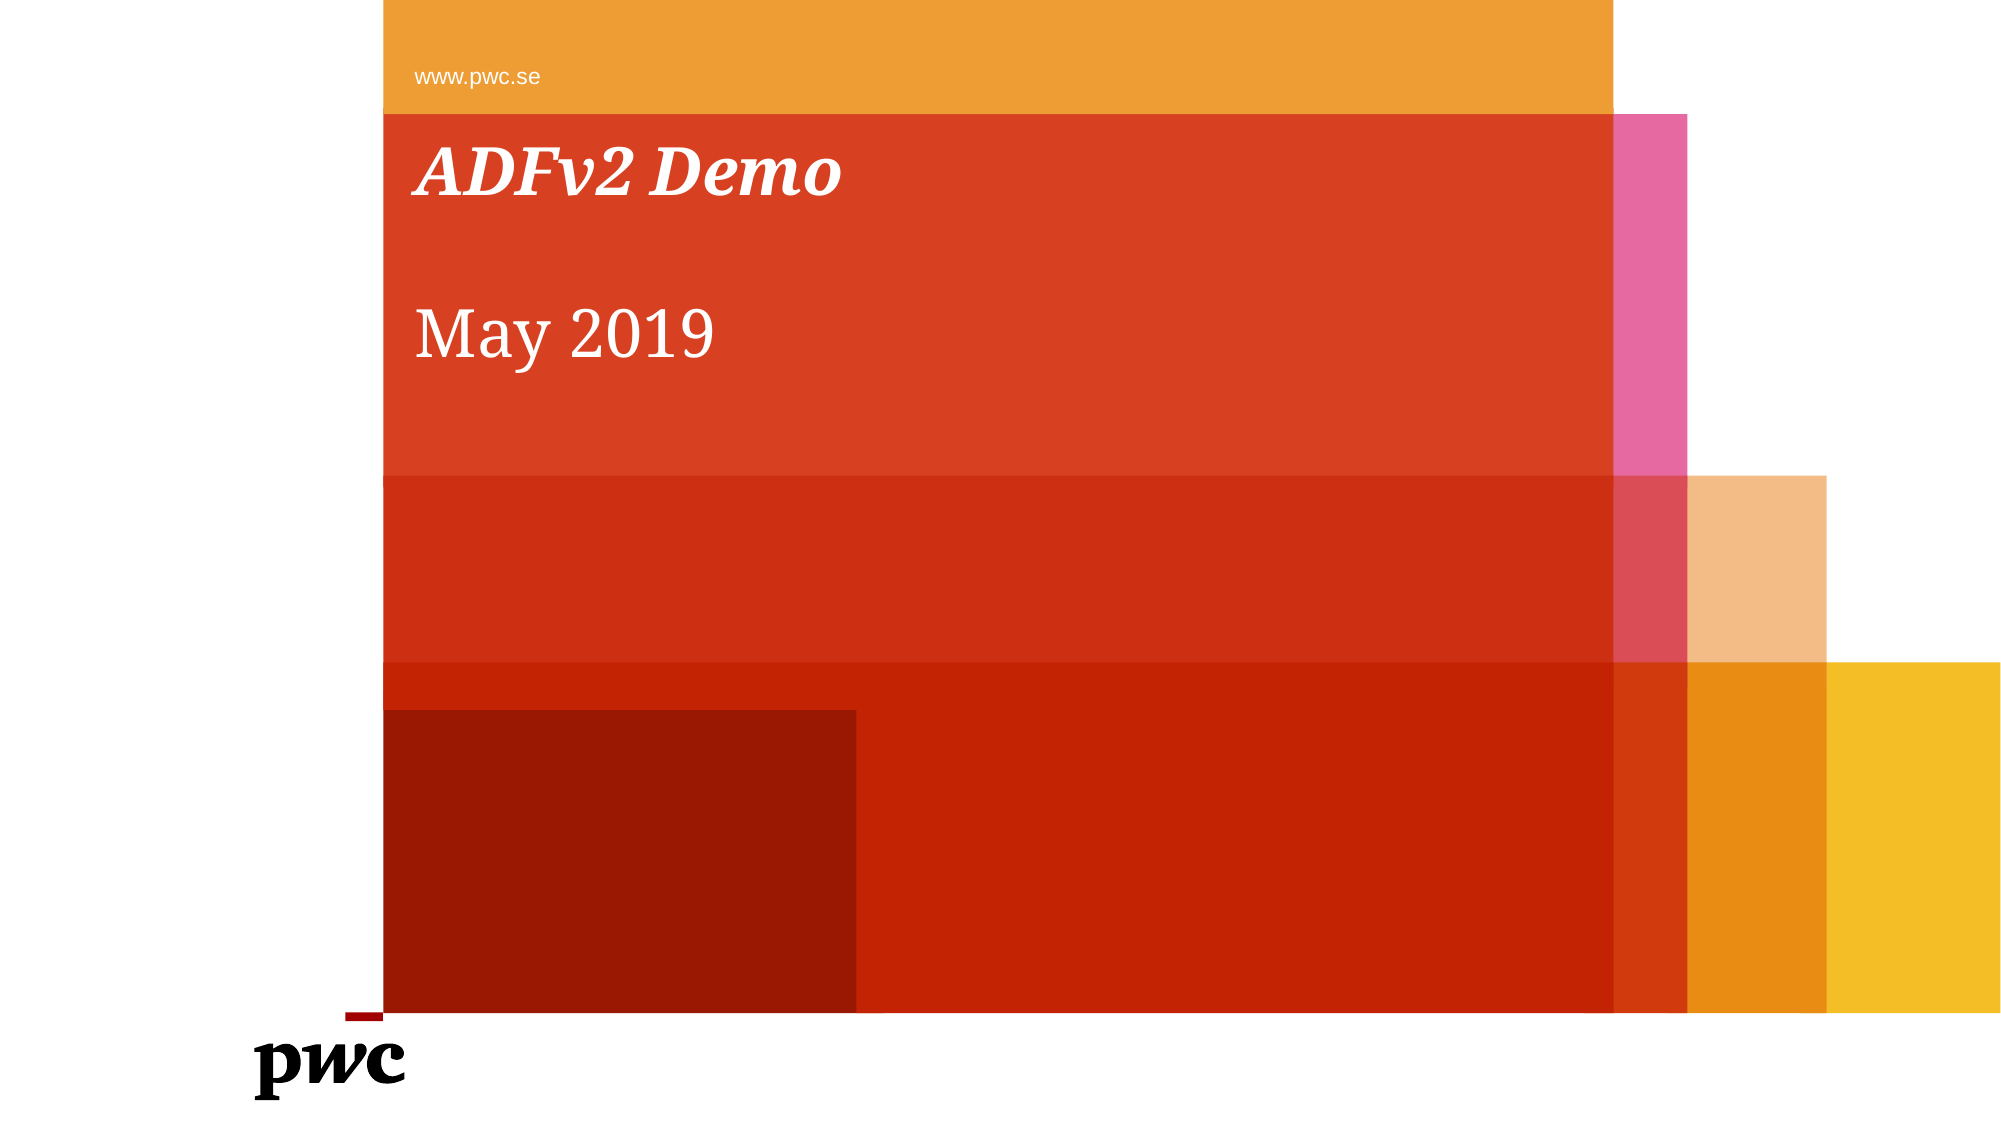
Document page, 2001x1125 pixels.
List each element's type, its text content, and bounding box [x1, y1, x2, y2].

subtitle May 2019 [414, 299, 1584, 450]
list www.pwc.se [414, 61, 1313, 86]
title ADFv2 Demo [414, 137, 1584, 288]
